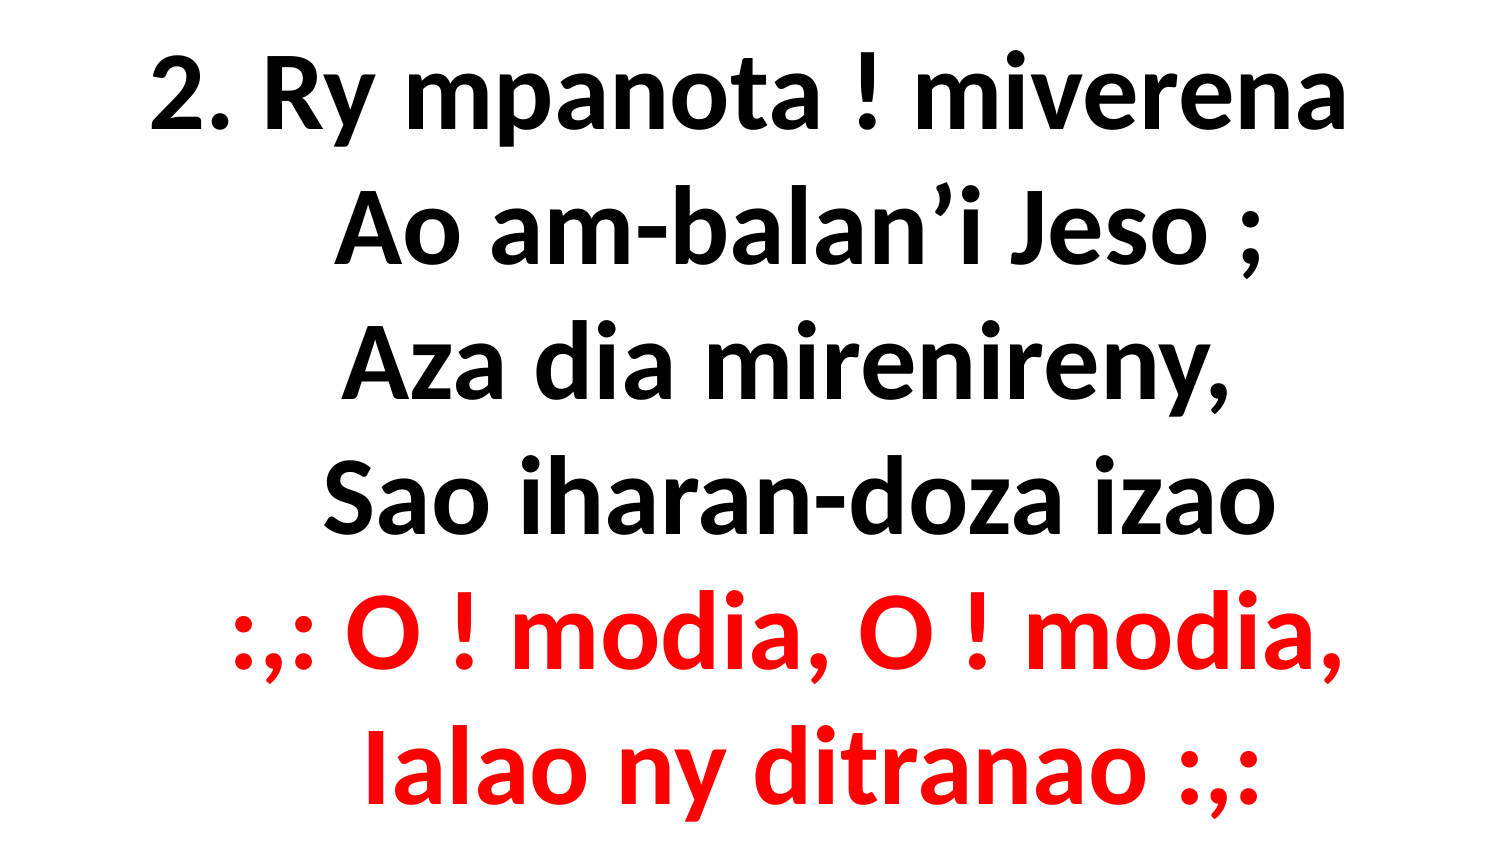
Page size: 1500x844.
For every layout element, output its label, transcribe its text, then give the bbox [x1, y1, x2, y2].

title 2. Ry mpanota ! miverena Ao am-balan’i Jeso ; Aza dia mirenireny, Sao iharan-doza izao :,: O ! modia, O ! modia, Ialao ny ditranao :,: [0, 0, 1500, 844]
